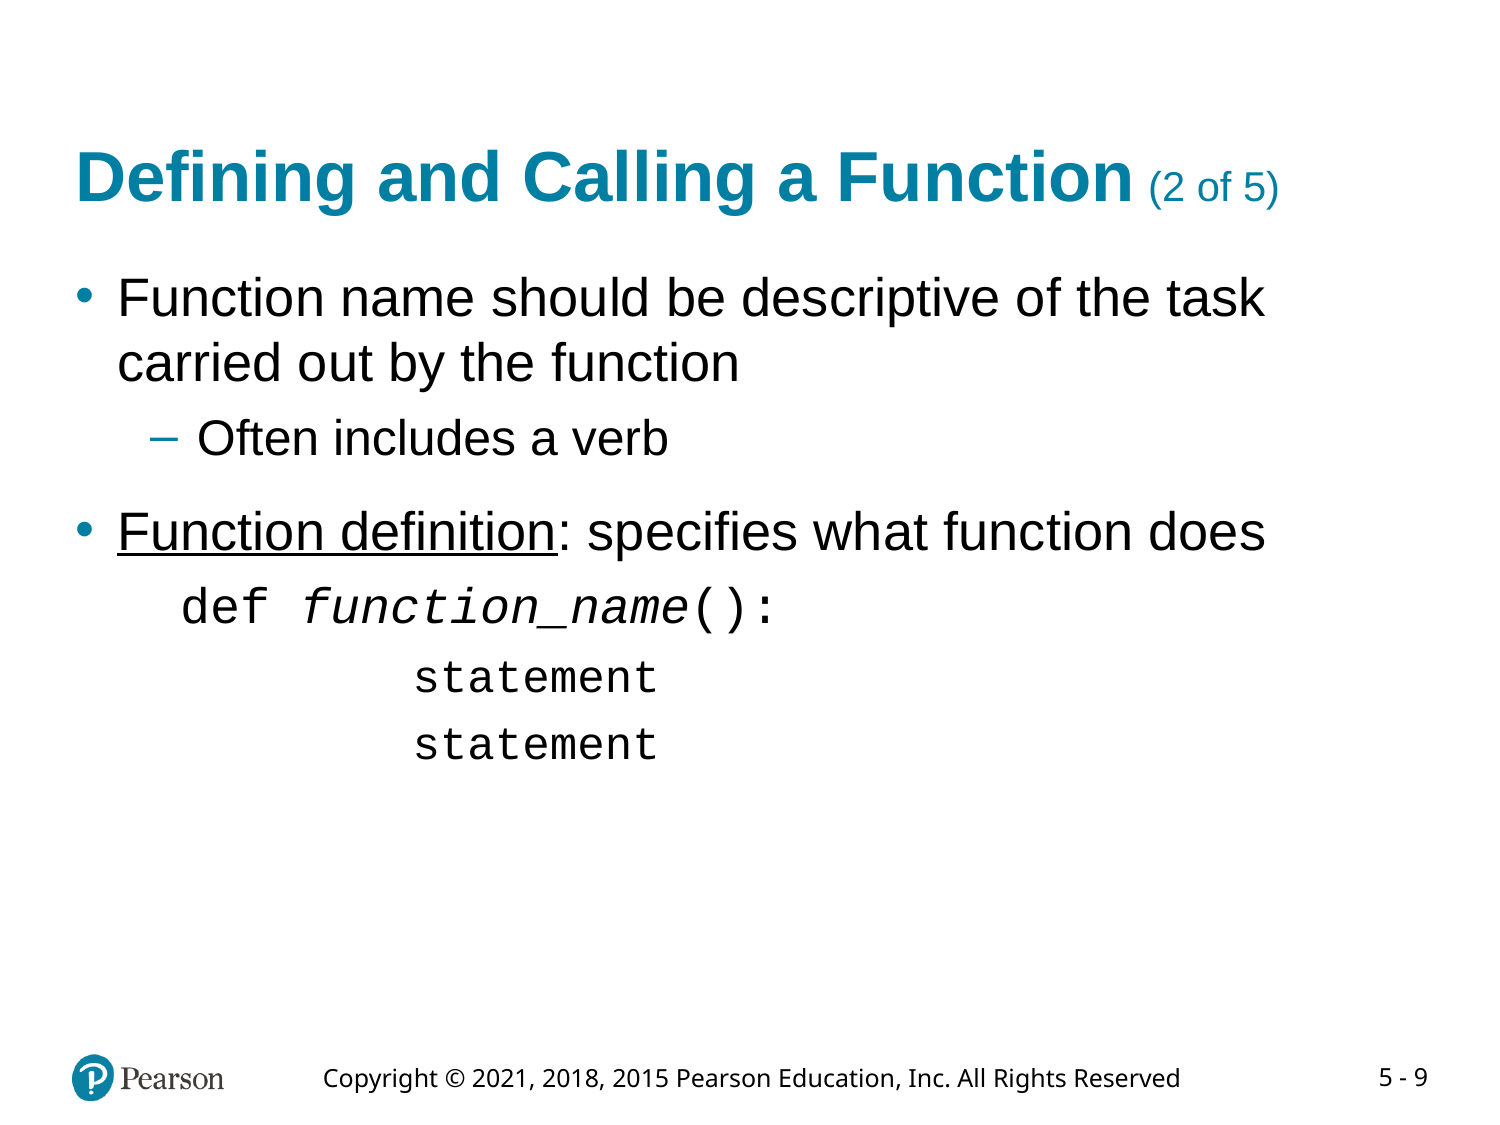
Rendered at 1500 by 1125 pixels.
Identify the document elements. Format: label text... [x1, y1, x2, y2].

list Function name should be descriptive of the task carried out by the function Often includes a verb Function definition: specifies what function does def function_name(): statement statement [75, 262, 1425, 1005]
picture [81, 1064, 107, 1089]
picture [72, 1054, 89, 1072]
title Defining and Calling a Function (2 of 5) [75, 35, 1425, 216]
picture [72, 1087, 83, 1101]
picture [99, 1054, 224, 1101]
